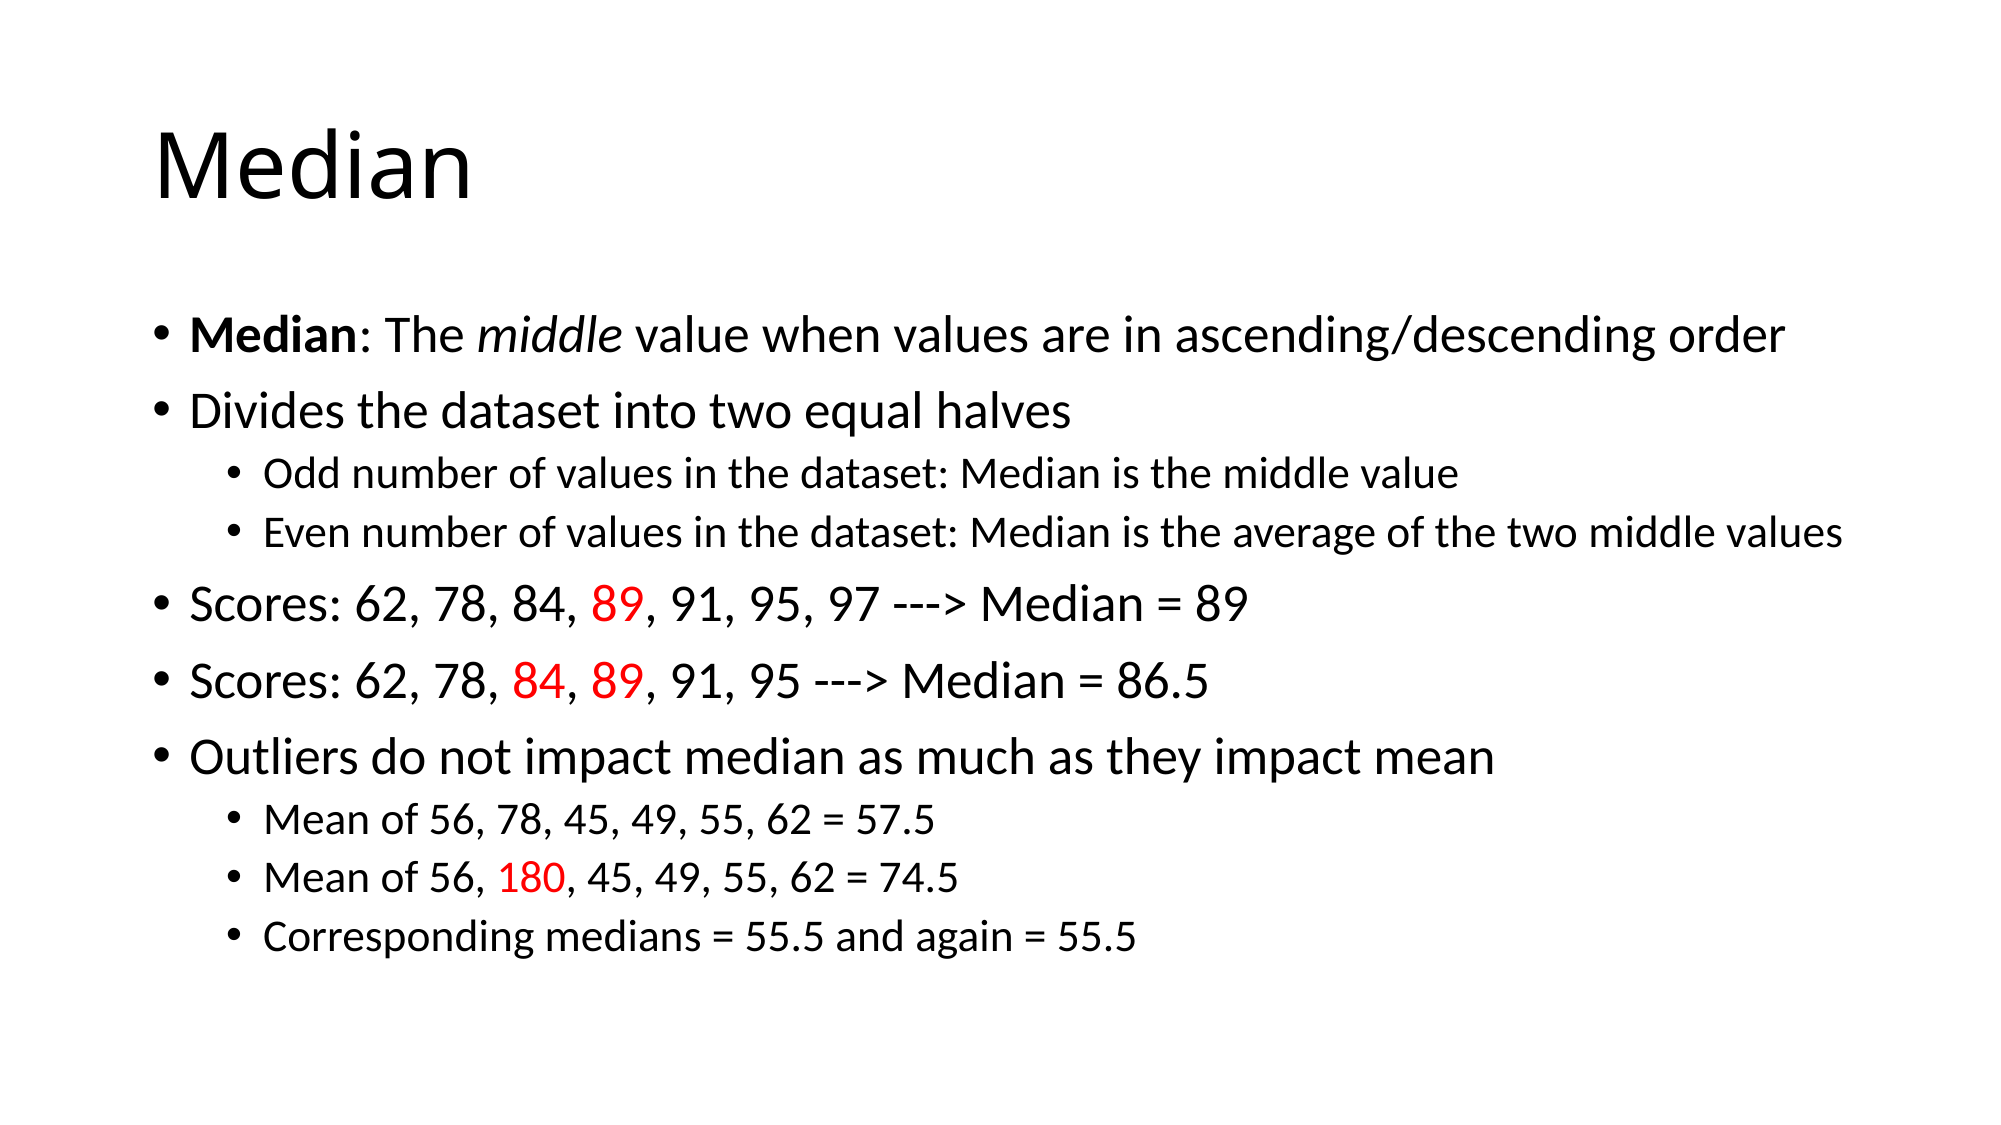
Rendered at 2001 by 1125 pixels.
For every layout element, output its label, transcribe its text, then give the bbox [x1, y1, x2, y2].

title Median [137, 59, 1863, 278]
